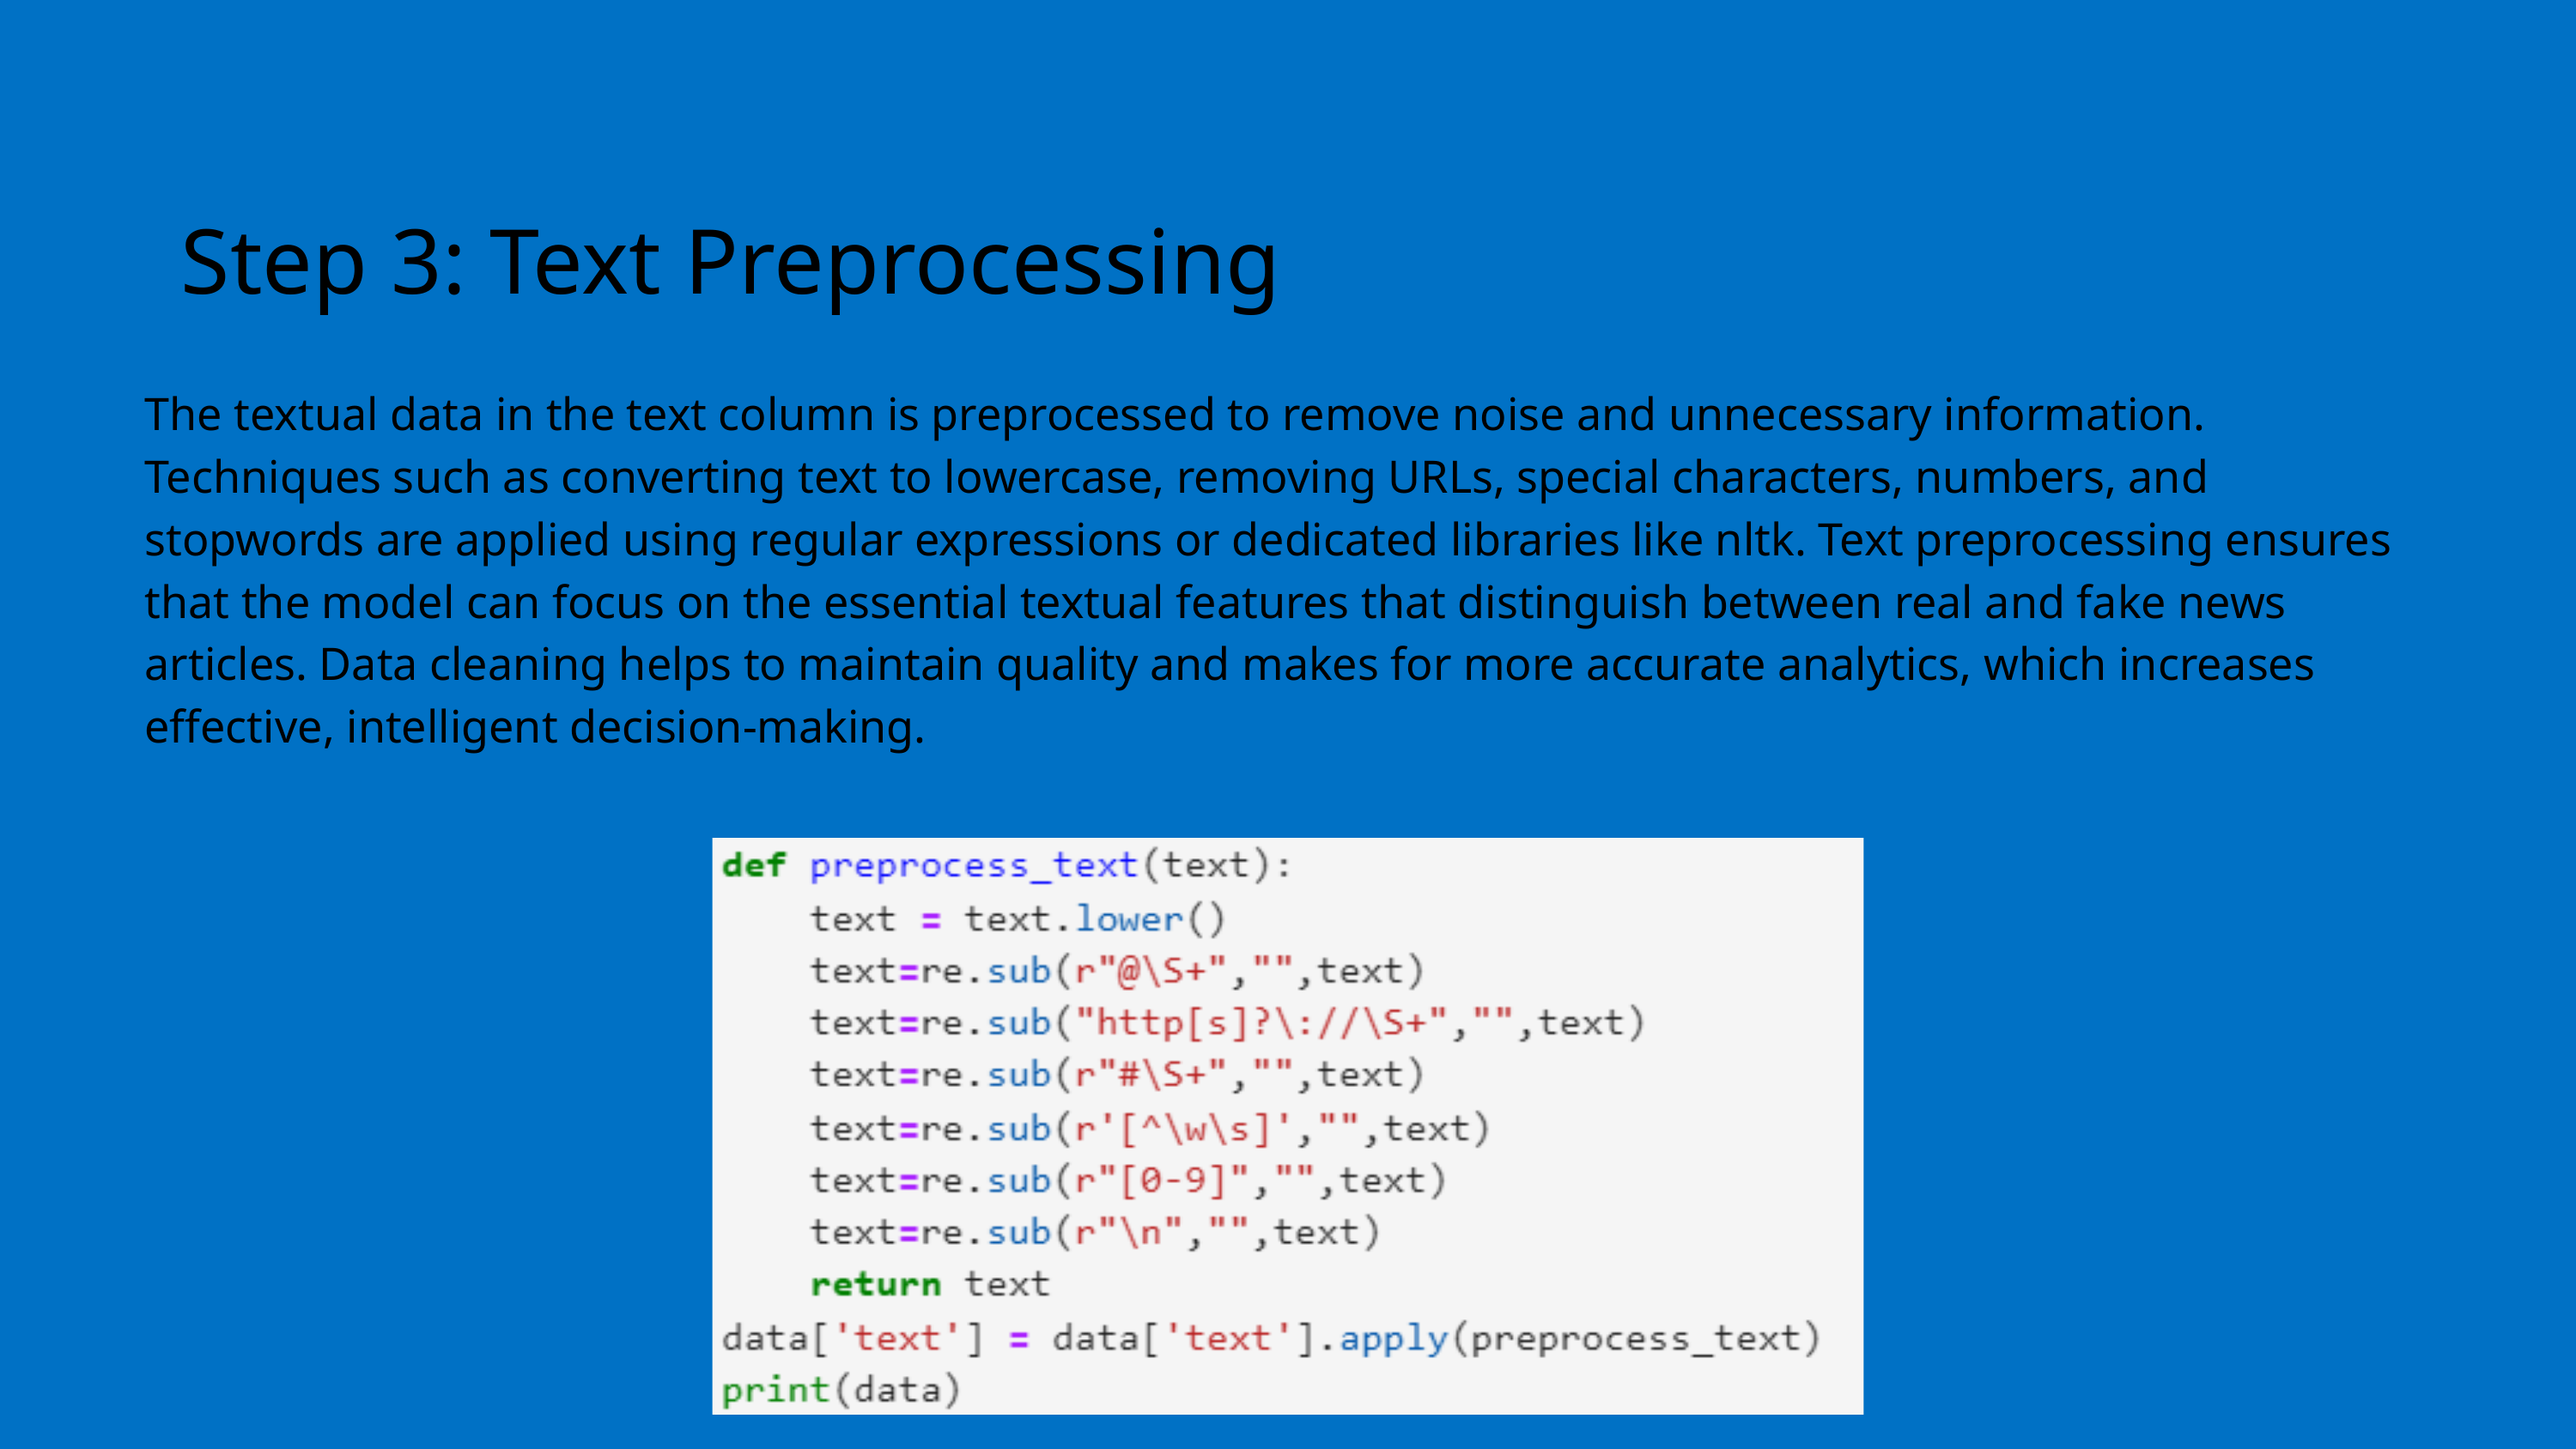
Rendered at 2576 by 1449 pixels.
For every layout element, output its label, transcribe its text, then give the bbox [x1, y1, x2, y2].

text_box The textual data in the text column is preprocessed to remove noise and unnecessary information. Techniques such as converting text to lowercase, removing URLs, special characters, numbers, and stopwords are applied using regular expressions or dedicated libraries like nltk. Text preprocessing ensures that the model can focus on the essential textual features that distinguish between real and fake news articles. Data cleaning helps to maintain quality and makes for more accurate analytics, which increases effective, intelligent decision-making. [144, 376, 2432, 815]
text_box [712, 838, 1864, 1415]
text_box Step 3: Text Preprocessing [144, 185, 1318, 312]
